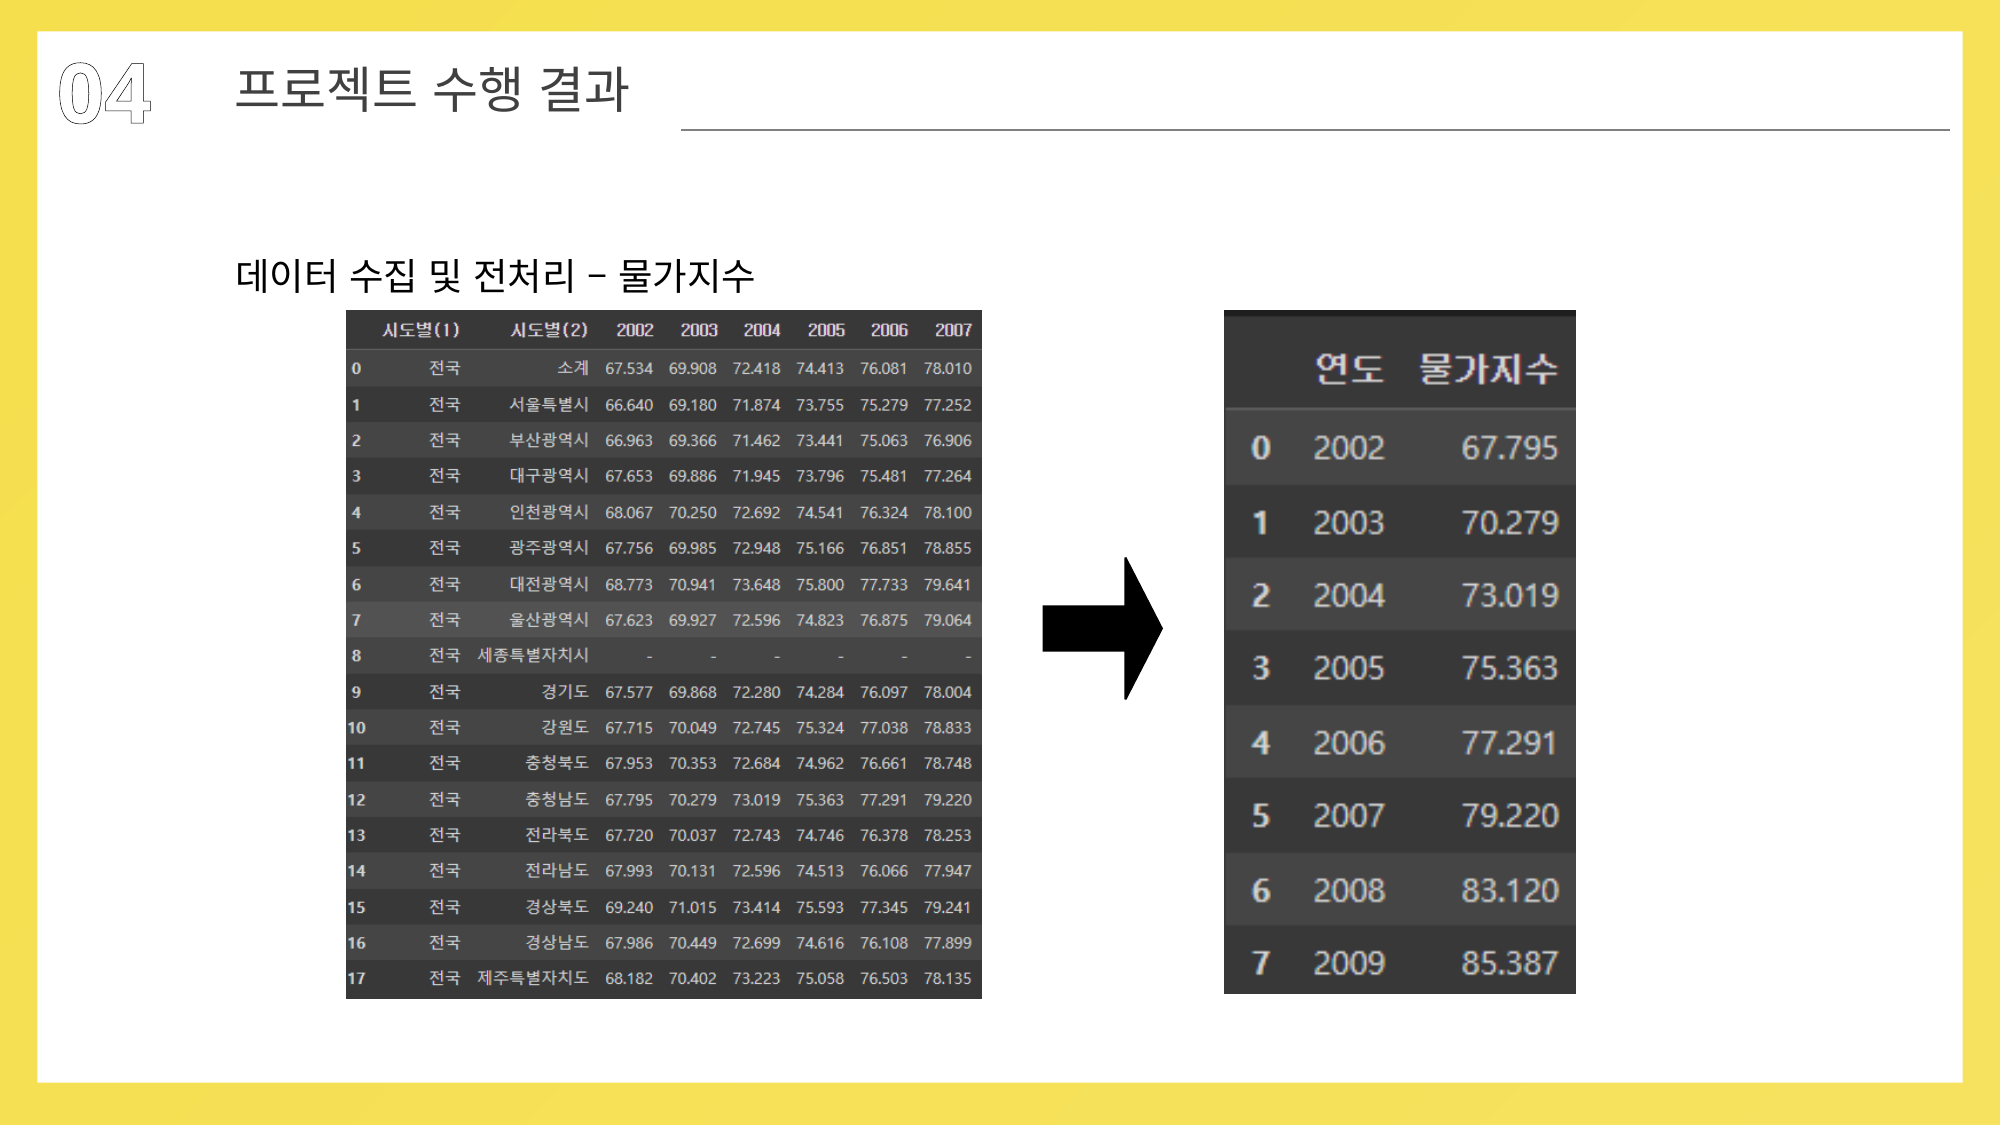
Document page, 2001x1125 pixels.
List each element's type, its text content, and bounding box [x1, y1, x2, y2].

text_box 데이터 수집 및 전처리 – 물가지수 [220, 245, 941, 306]
picture [346, 310, 982, 999]
text_box 프로젝트 수행 결과 [220, 51, 647, 127]
text_box 04 [41, 32, 233, 148]
text_box [36, 30, 1964, 1084]
text_box [1042, 557, 1164, 700]
picture [1224, 310, 1576, 994]
